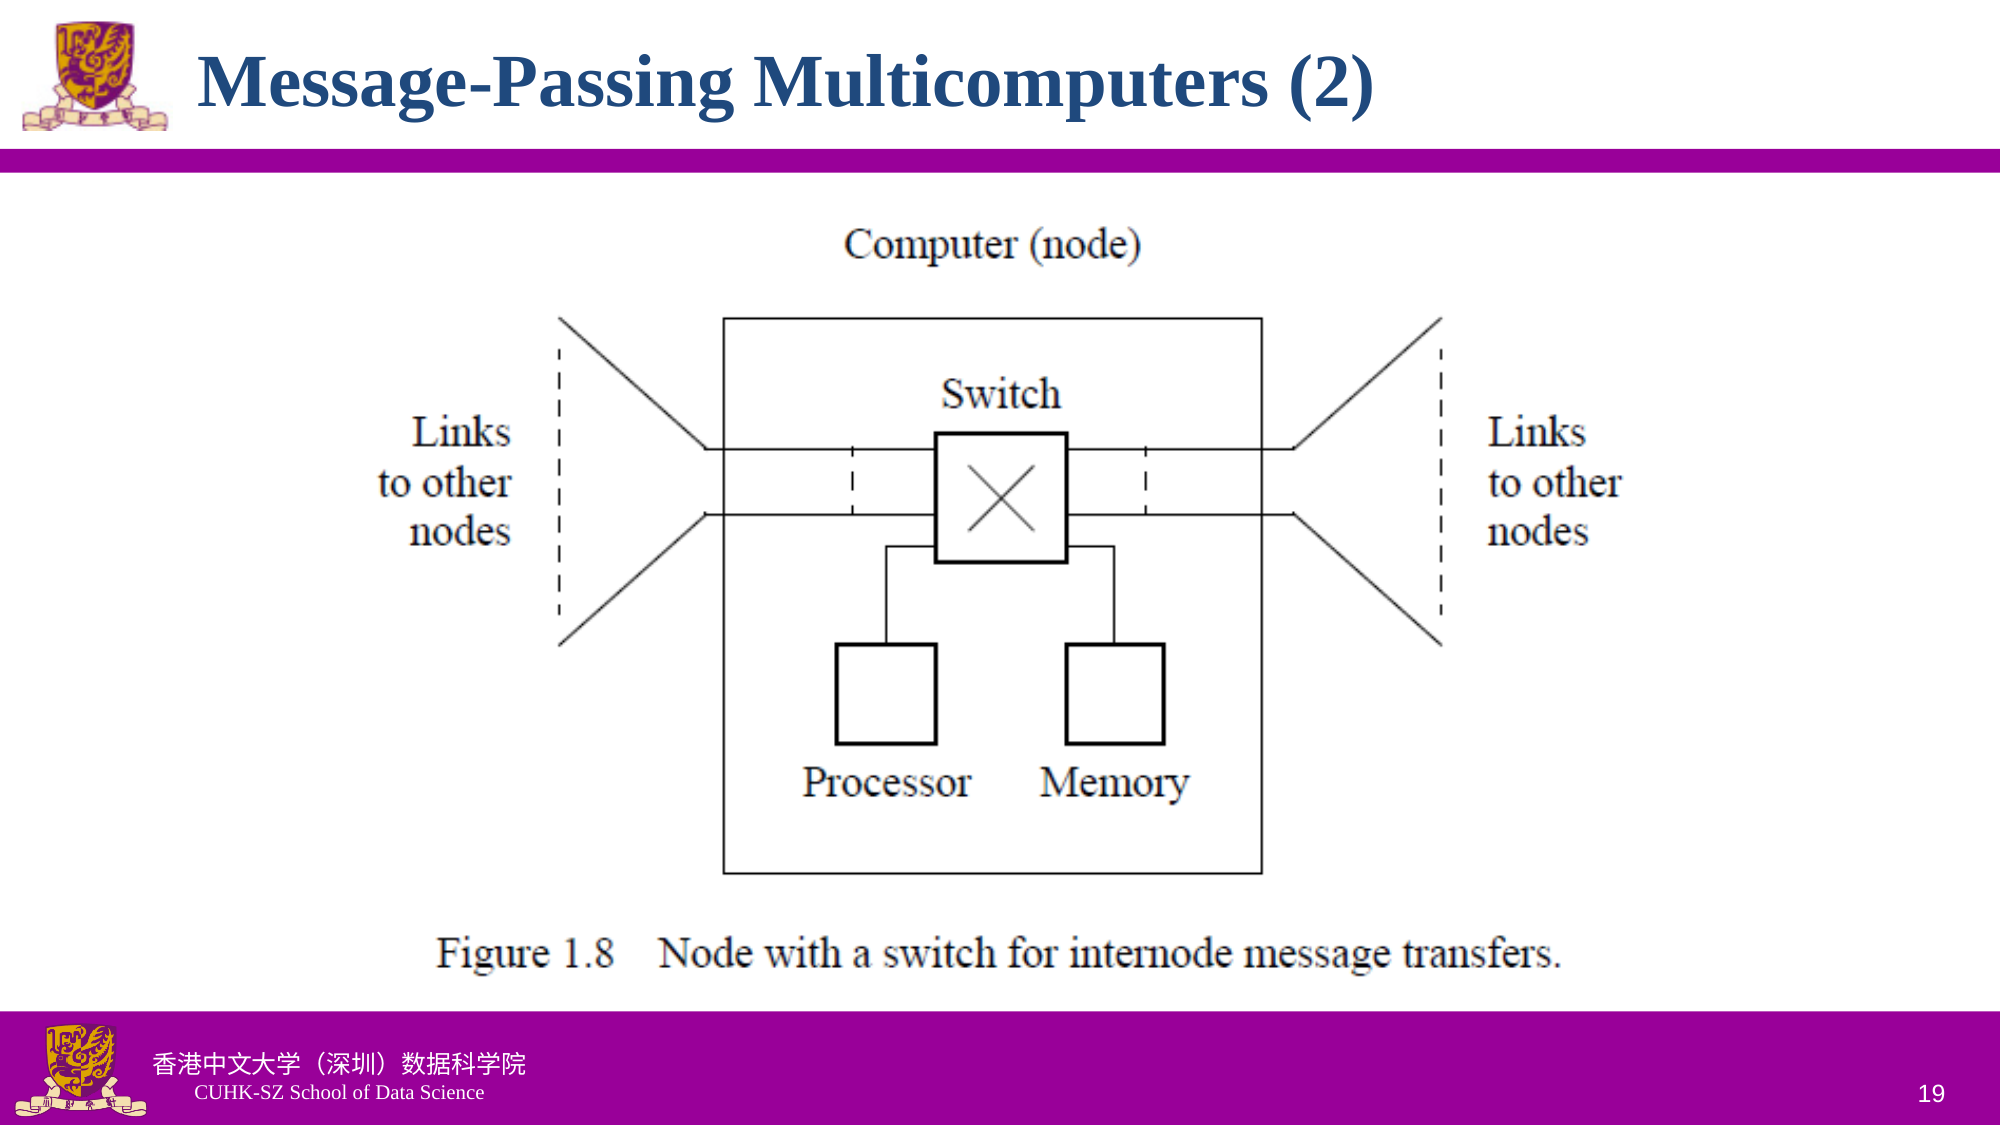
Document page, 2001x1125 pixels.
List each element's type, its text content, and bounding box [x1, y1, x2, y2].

picture [21, 20, 173, 131]
picture [14, 1023, 149, 1117]
slide_number 19 [1493, 1070, 1961, 1125]
picture [351, 185, 1660, 1006]
title Message-Passing Multicomputers (2) [182, 22, 1724, 131]
